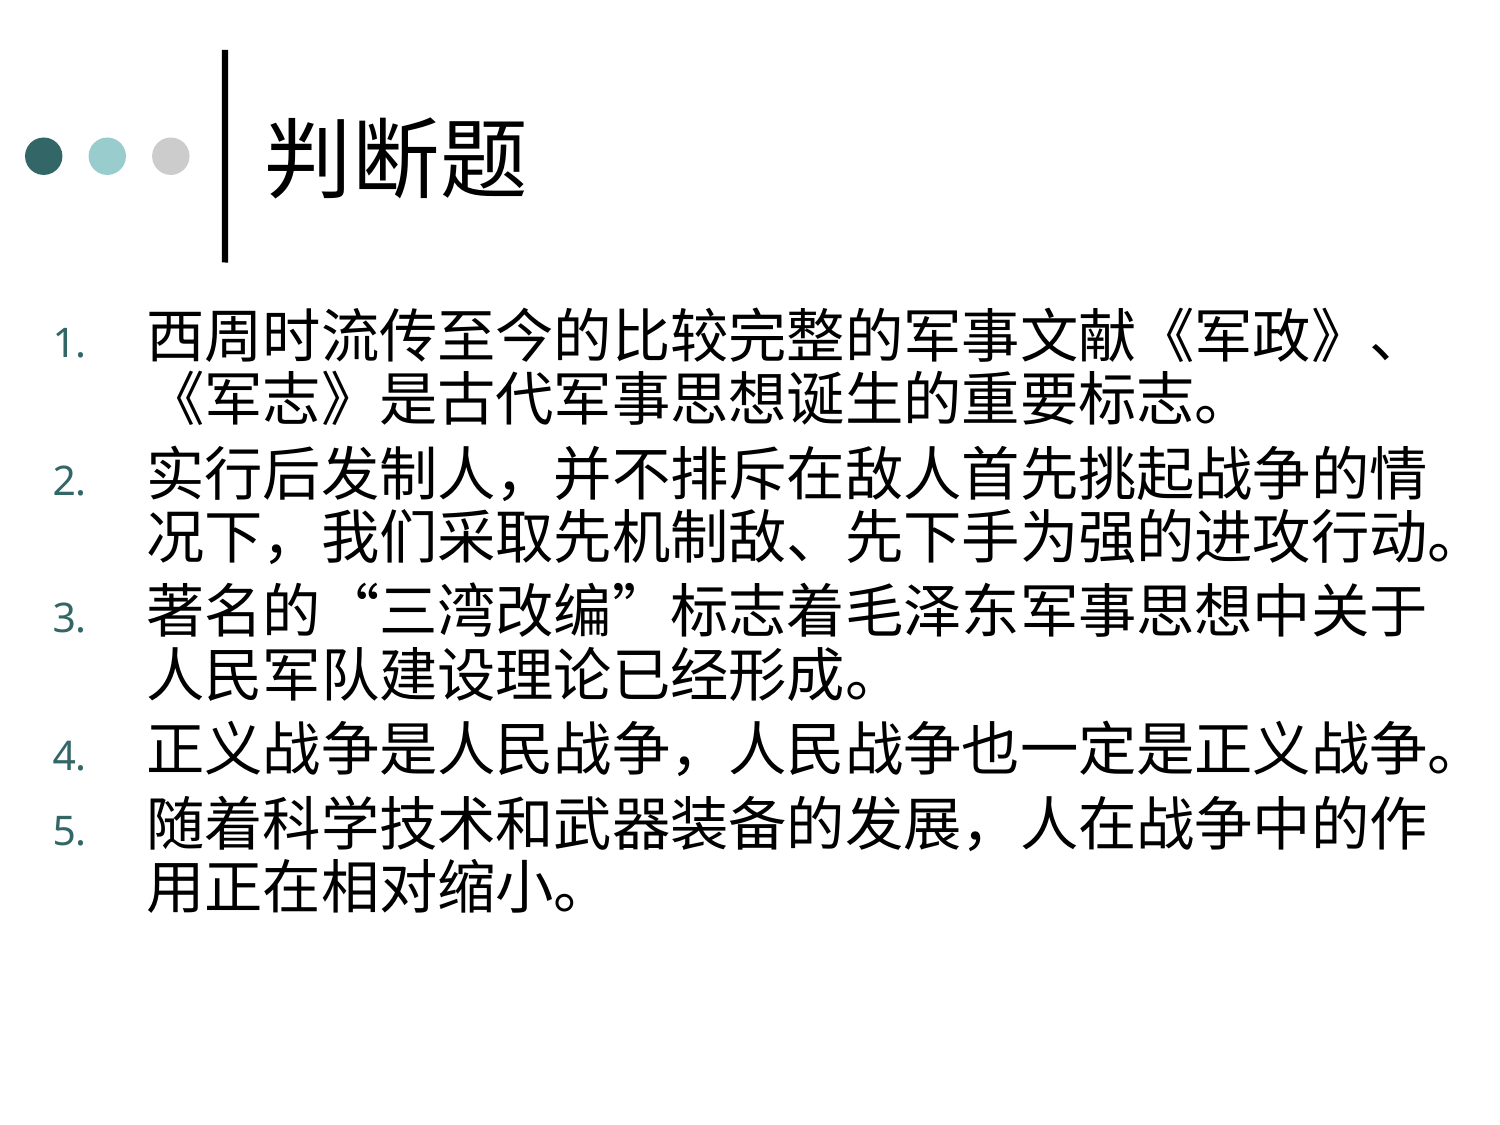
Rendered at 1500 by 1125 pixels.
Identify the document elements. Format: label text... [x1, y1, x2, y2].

title 判断题 [249, 31, 1400, 282]
list 西周时流传至今的比较完整的军事文献《军政》、《军志》是古代军事思想诞生的重要标志。 实行后发制人，并不排斥在敌人首先挑起战争的情况下，我们采取先机制敌、先下手为强的进攻行动。 著名的“三湾改编”标志着毛泽东军事思想中关于人民军队建设理论已经形成。 正义战争是人民战争，人民战争也一定是正义战争。 随着科学技术和武器装备的发展，人在战争中的作用正在相对缩小。 [37, 299, 1469, 1088]
